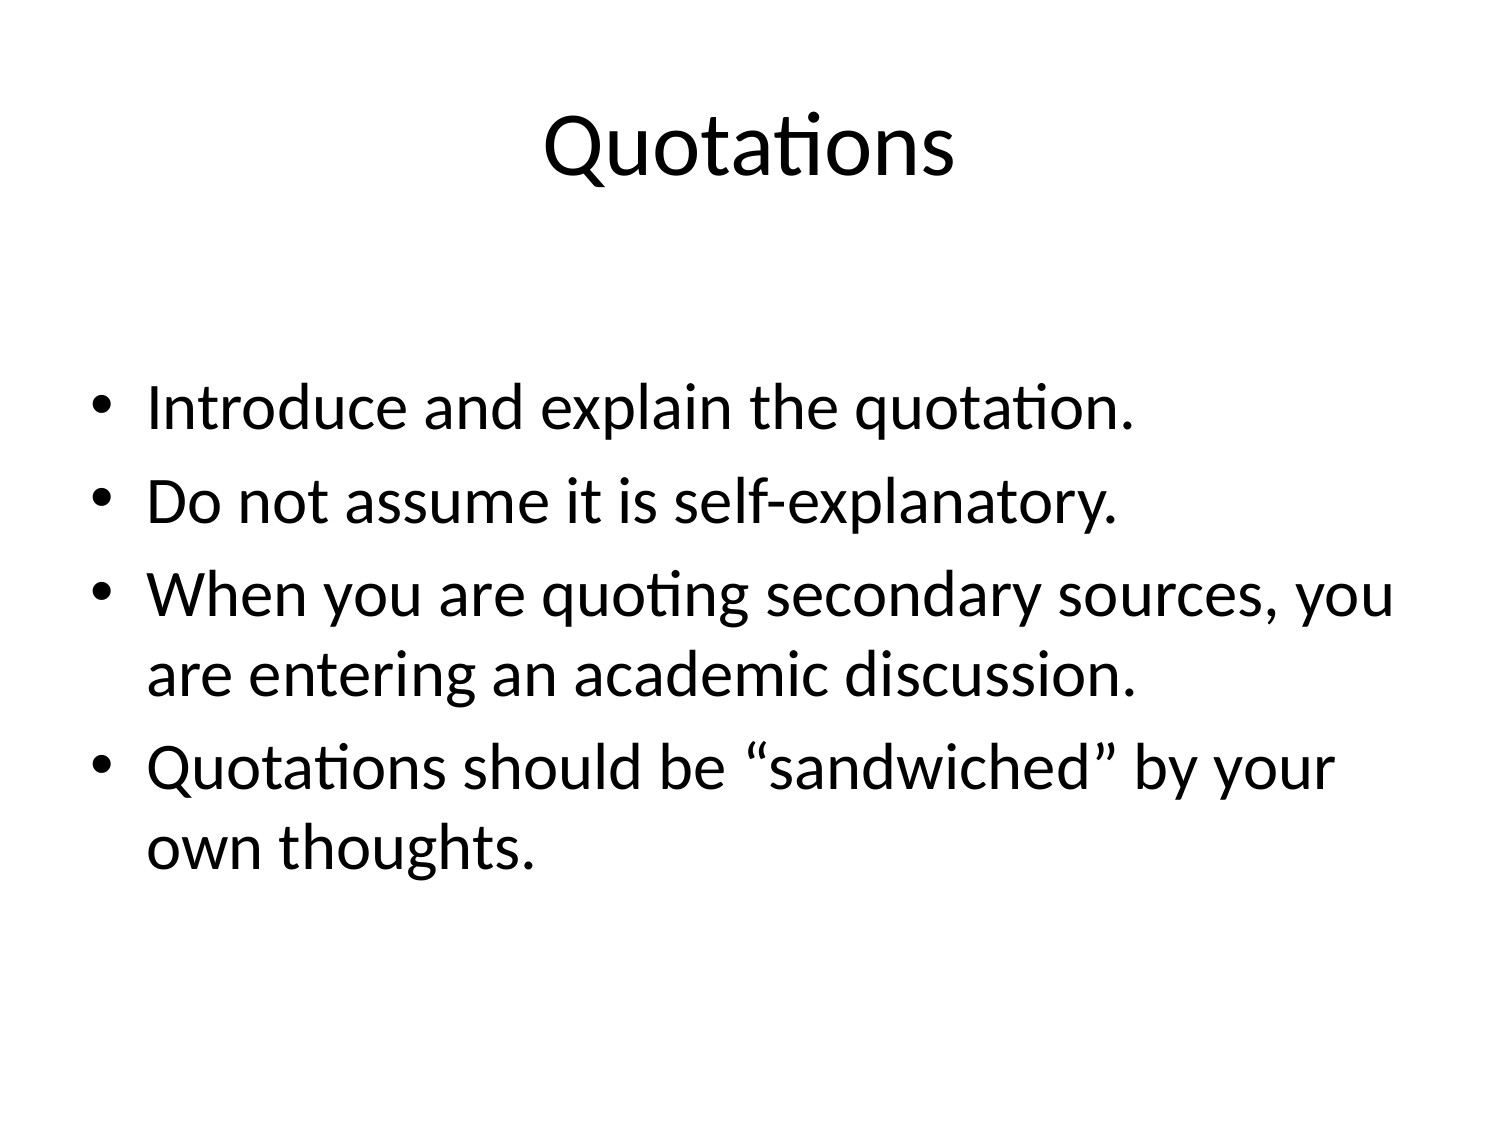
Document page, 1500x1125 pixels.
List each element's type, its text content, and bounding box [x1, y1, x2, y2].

title Quotations [75, 45, 1425, 233]
list Introduce and explain the quotation. Do not assume it is self-explanatory. When you are quoting secondary sources, you are entering an academic discussion. Quotations should be “sandwiched” by your own thoughts. [75, 262, 1425, 1005]
